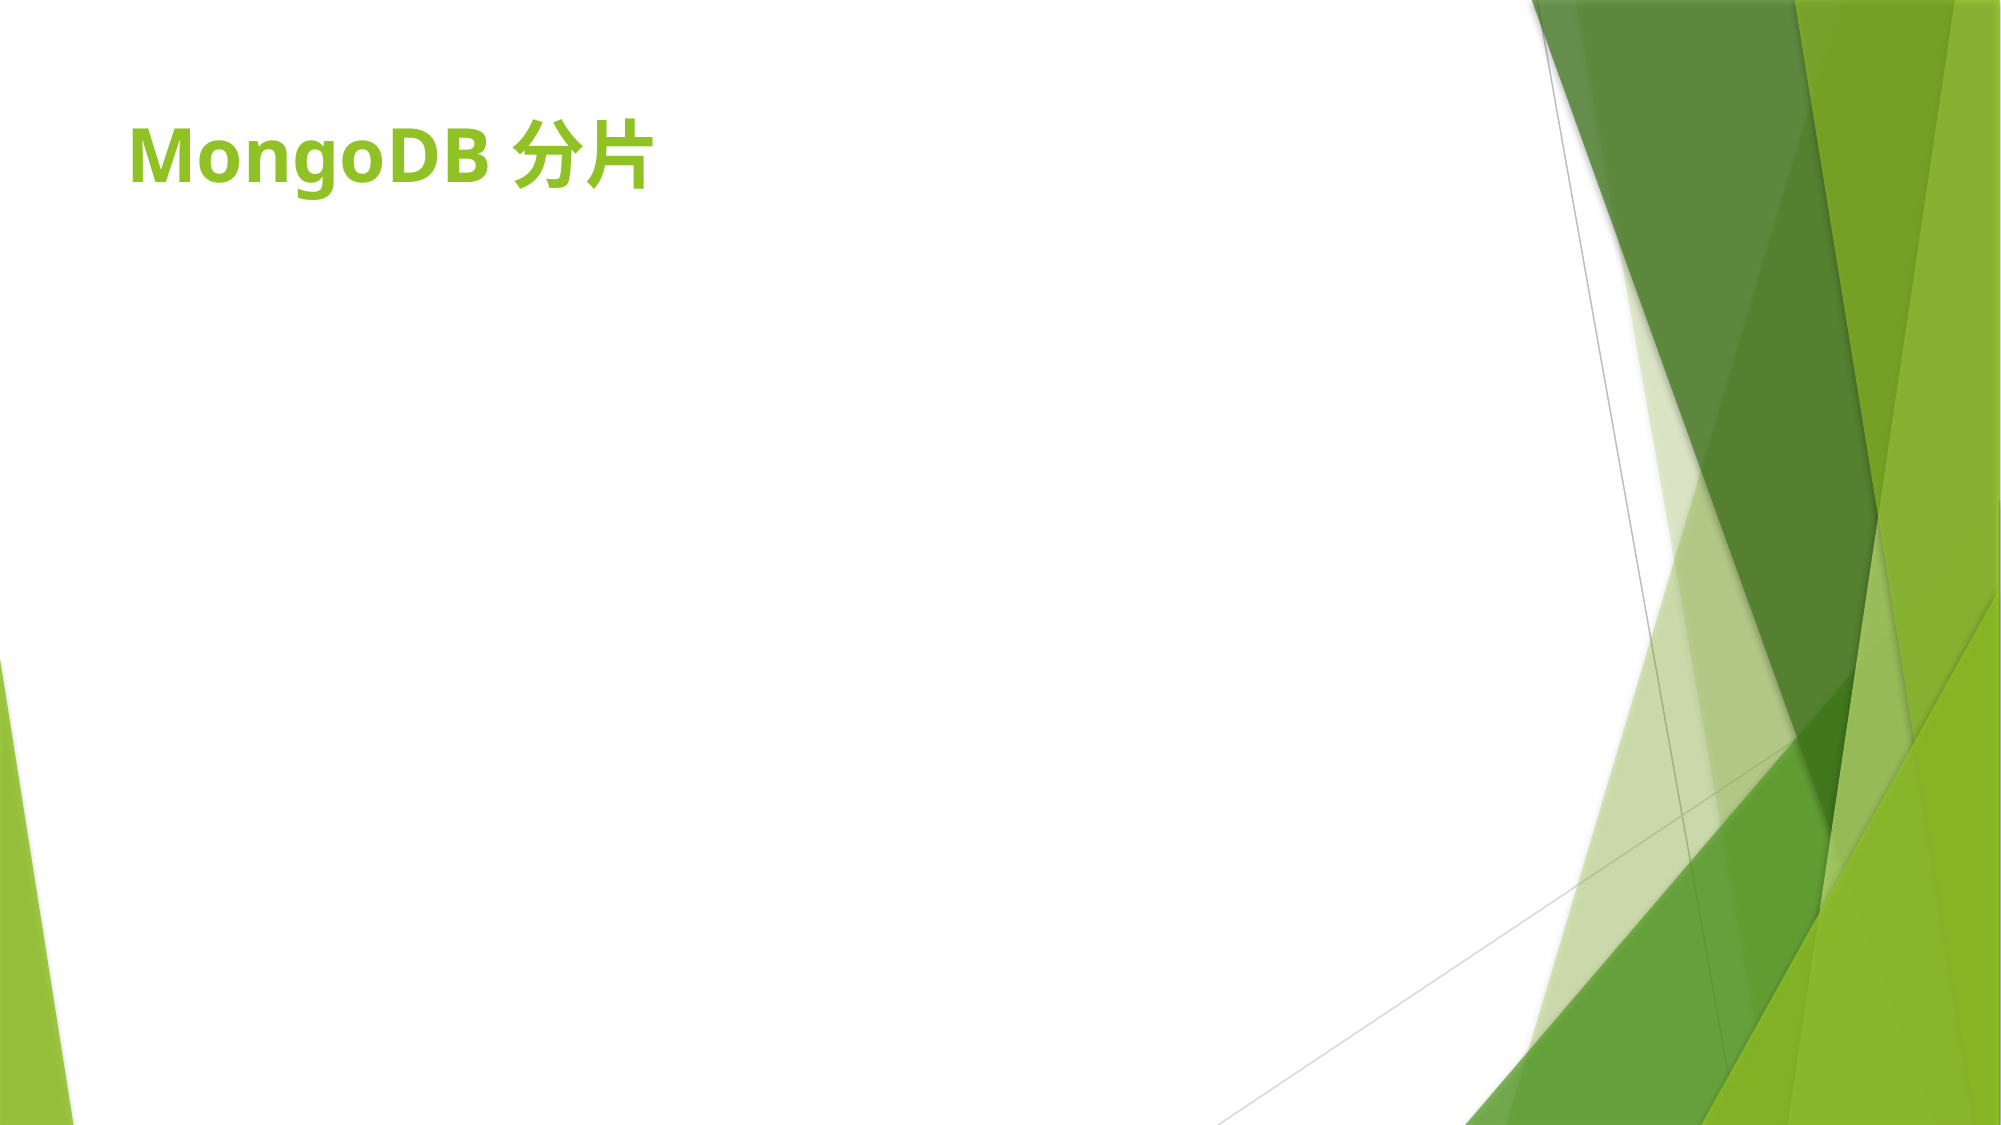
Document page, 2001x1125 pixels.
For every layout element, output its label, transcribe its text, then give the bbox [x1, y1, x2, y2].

title MongoDB分片 [111, 99, 1522, 317]
